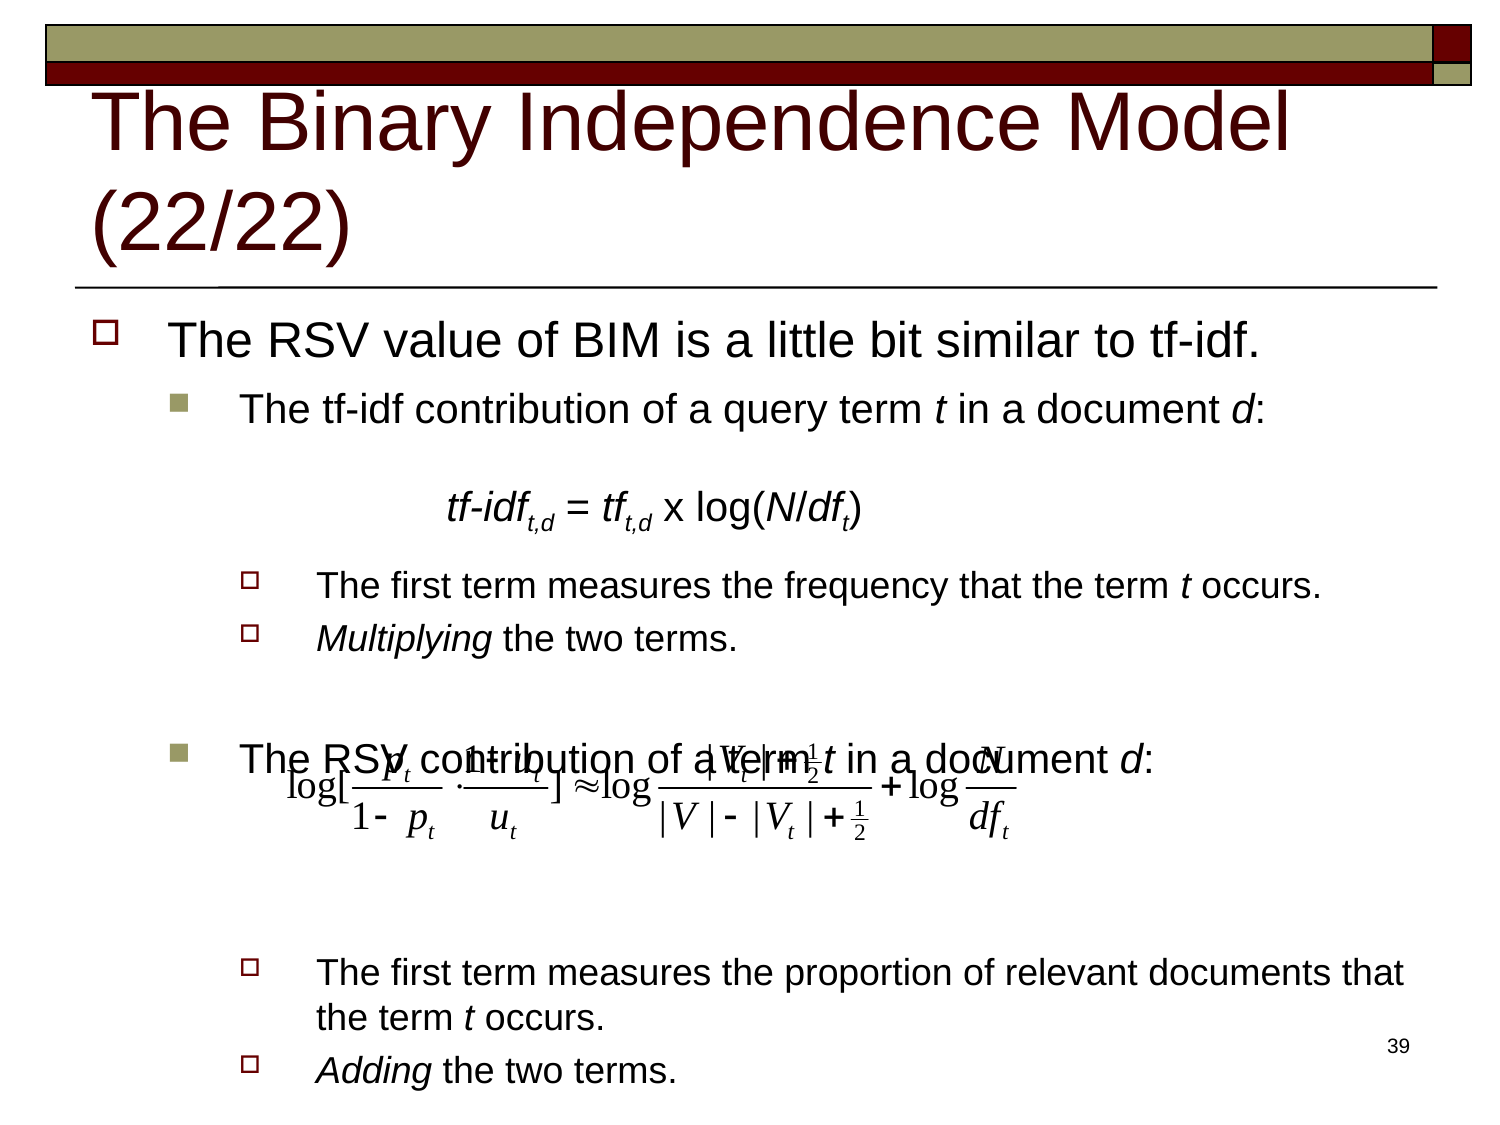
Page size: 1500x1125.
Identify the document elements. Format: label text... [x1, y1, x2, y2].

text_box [280, 731, 1025, 849]
title The Binary Independence Model (22/22) [74, 87, 1426, 276]
list The RSV value of BIM is a little bit similar to tf-idf. The tf-idf contribution of a query term t in a document d: tf-idft,d = tft,d x log(N/dft) The first term measures the frequency that the term t occurs. Multiplying the two terms. The RSV contribution of a term t in a document d: The first term measures the proportion of relevant documents that the term t occurs. Adding the two terms. [74, 299, 1426, 1006]
slide_number 39 [1112, 1024, 1426, 1101]
